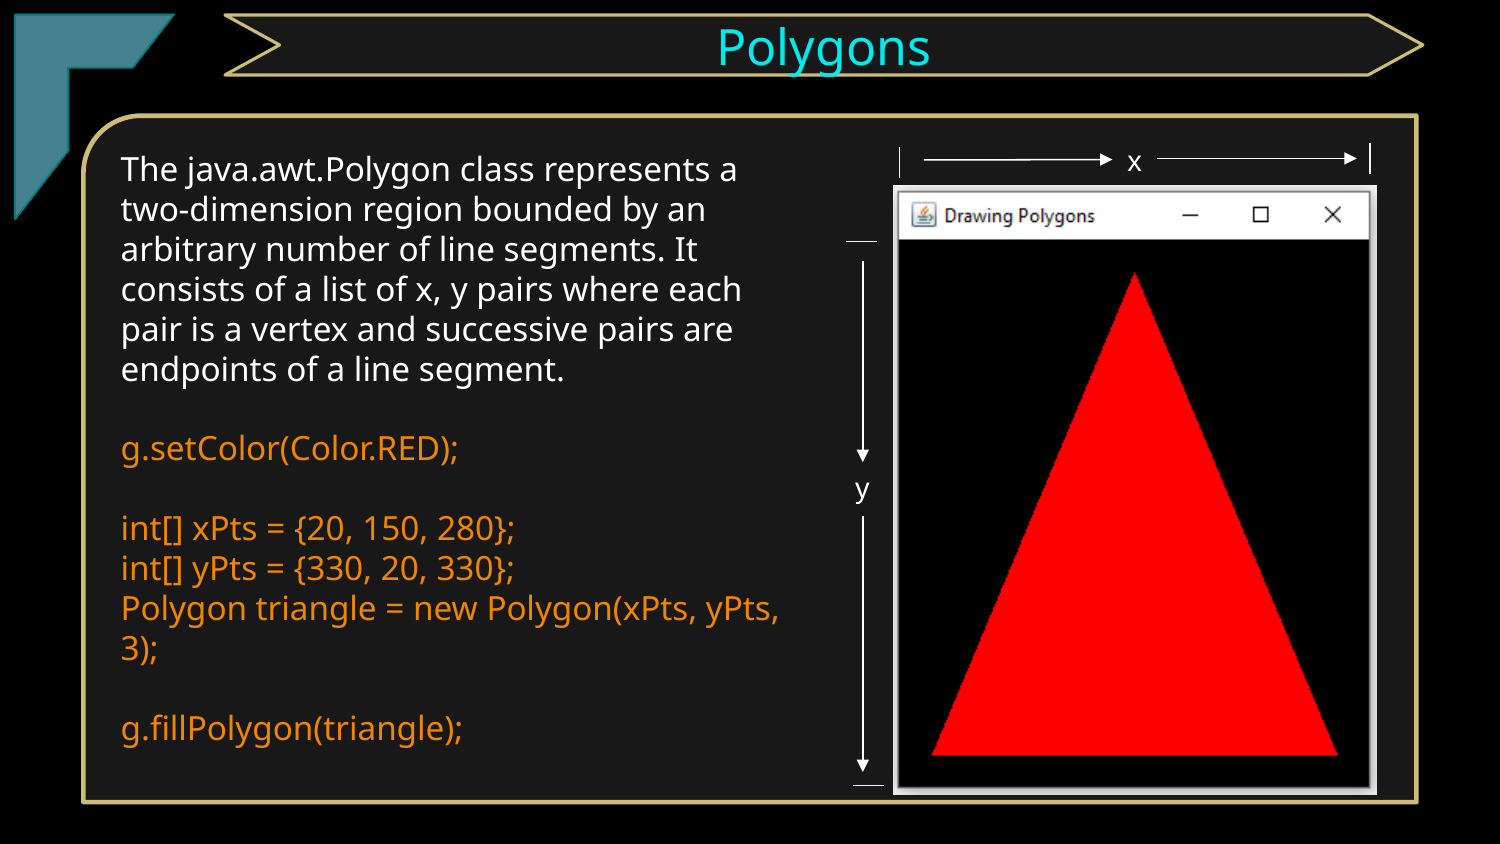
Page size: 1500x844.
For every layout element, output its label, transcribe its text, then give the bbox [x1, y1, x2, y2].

text_box TClark [15, 15, 174, 219]
text_box [83, 115, 1417, 803]
picture [0, 0, 1500, 844]
text_box Polygons [224, 14, 1423, 75]
text_box The java.awt.Polygon class represents a two-dimension region bounded by an arbitrary number of line segments. It consists of a list of x, y pairs where each pair is a vertex and successive pairs are endpoints of a line segment. g.setColor(Color.RED); int[] xPts = {20, 150, 280}; int[] yPts = {330, 20, 330}; Polygon triangle = new Polygon(xPts, yPts, 3); g.fillPolygon(triangle); [105, 140, 810, 755]
text_box y [840, 462, 886, 512]
text_box x [1112, 134, 1157, 183]
